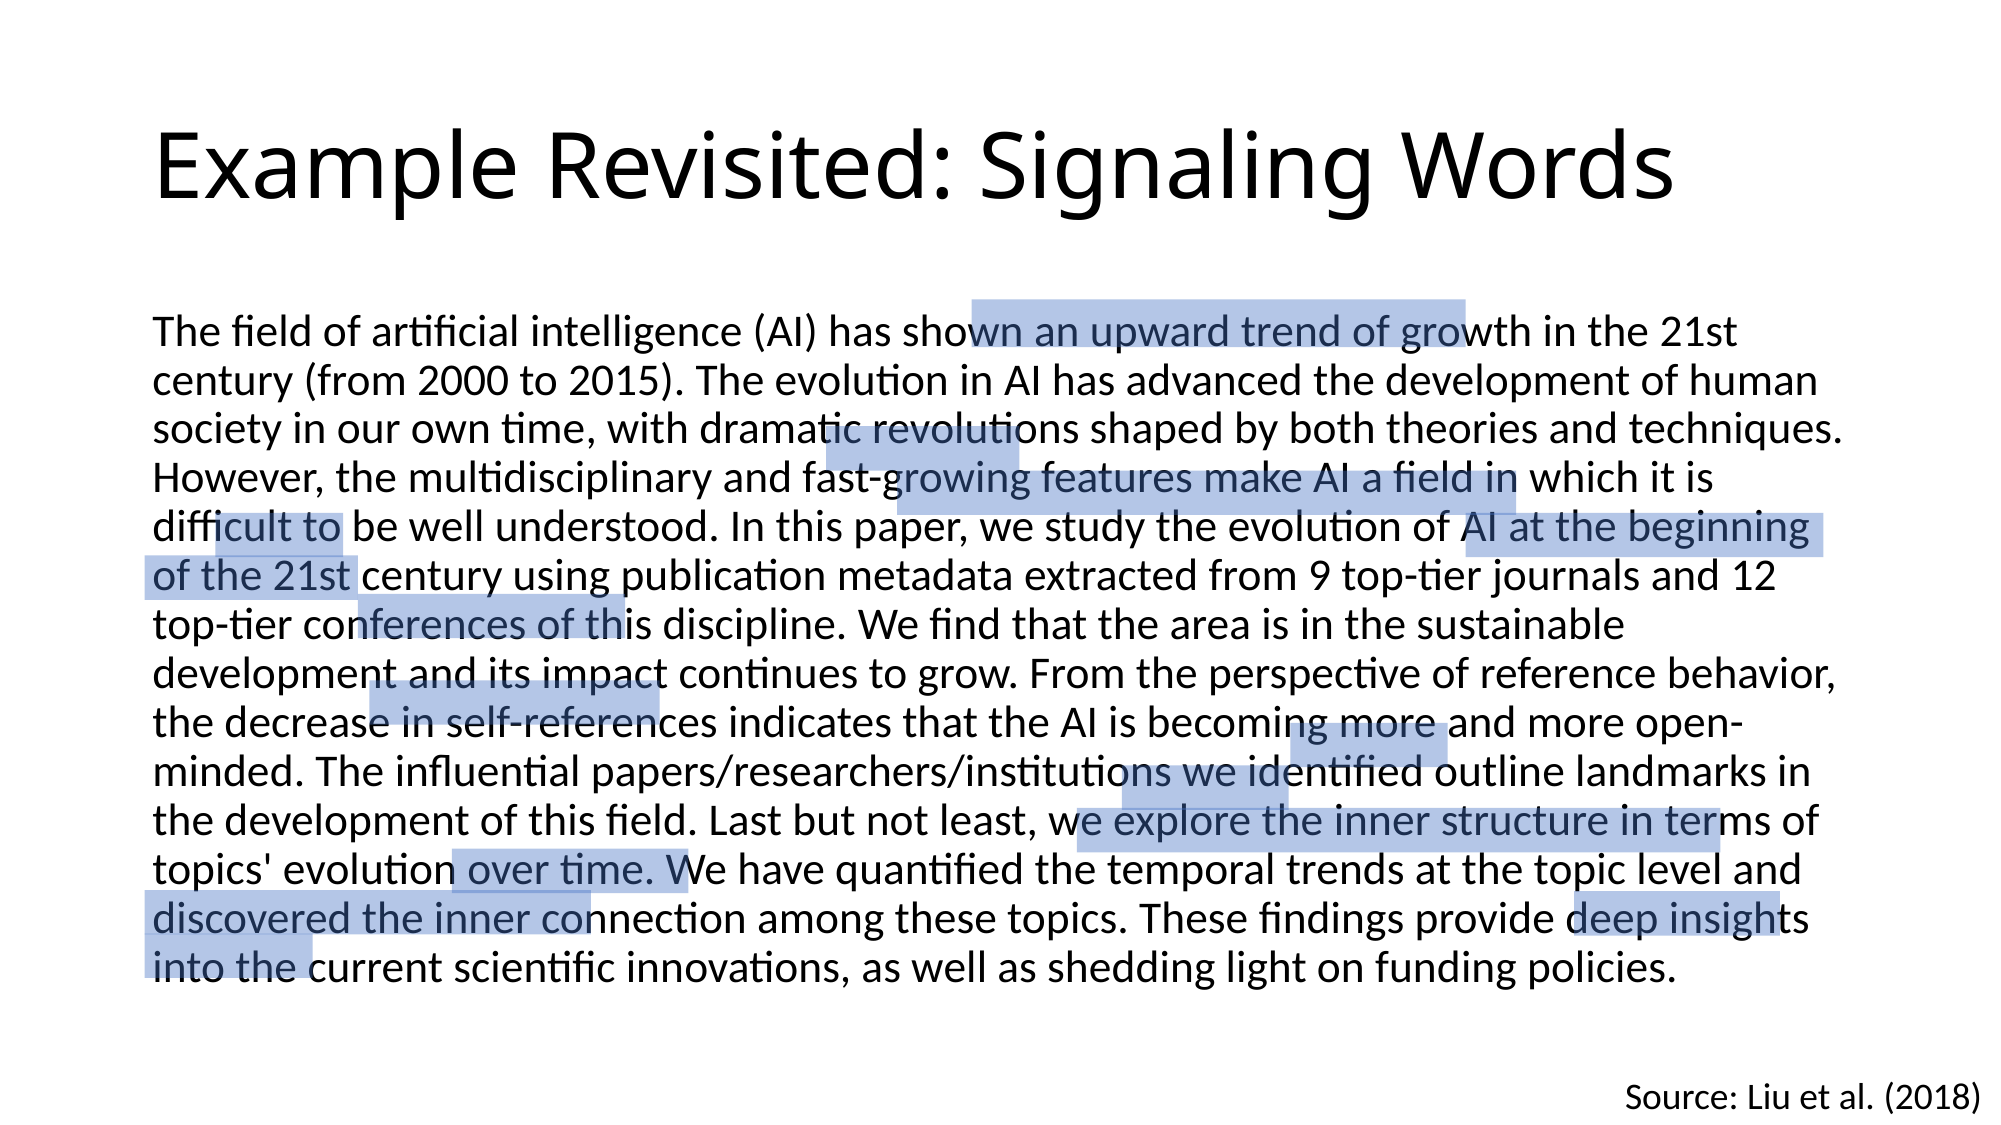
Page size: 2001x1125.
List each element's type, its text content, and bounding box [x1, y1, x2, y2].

title Example Revisited: Signaling Words [137, 59, 1863, 278]
text_box [1121, 764, 1290, 807]
text_box [971, 298, 1467, 348]
text_box [144, 933, 314, 979]
text_box [144, 889, 592, 935]
text_box [896, 470, 1517, 516]
text_box [144, 554, 359, 601]
text_box Source: Liu et al. (2018) [1610, 1064, 2000, 1125]
text_box [1573, 890, 1781, 937]
text_box [451, 848, 689, 894]
list The field of artificial intelligence (AI) has shown an upward trend of growth in the 21st century (from 2000 to 2015). The evolution in AI has advanced the development of human society in our own time, with dramatic revolutions shaped by both theories and techniques. However, the multidisciplinary and fast-growing features make AI a field in which it is difficult to be well understood. In this paper, we study the evolution of AI at the beginning of the 21st century using publication metadata extracted from 9 top-tier journals and 12 top-tier conferences of this discipline. We find that the area is in the sustainable development and its impact continues to grow. From the perspective of reference behavior, the decrease in self-references indicates that the AI is becoming more and more open-minded. The influential papers/researchers/institutions we identified outline landmarks in the development of this field. Last but not least, we explore the inner structure in terms of topics' evolution over time. We have quantified the temporal trends at the topic level and discovered the inner connection among these topics. These findings provide deep insights into the current scientific innovations, as well as shedding light on funding policies. [137, 299, 1863, 1014]
text_box [1464, 512, 1824, 558]
text_box [368, 679, 661, 726]
text_box [214, 512, 344, 554]
text_box [825, 425, 1020, 472]
text_box [357, 593, 626, 639]
text_box [1289, 722, 1449, 768]
text_box [1076, 807, 1721, 853]
